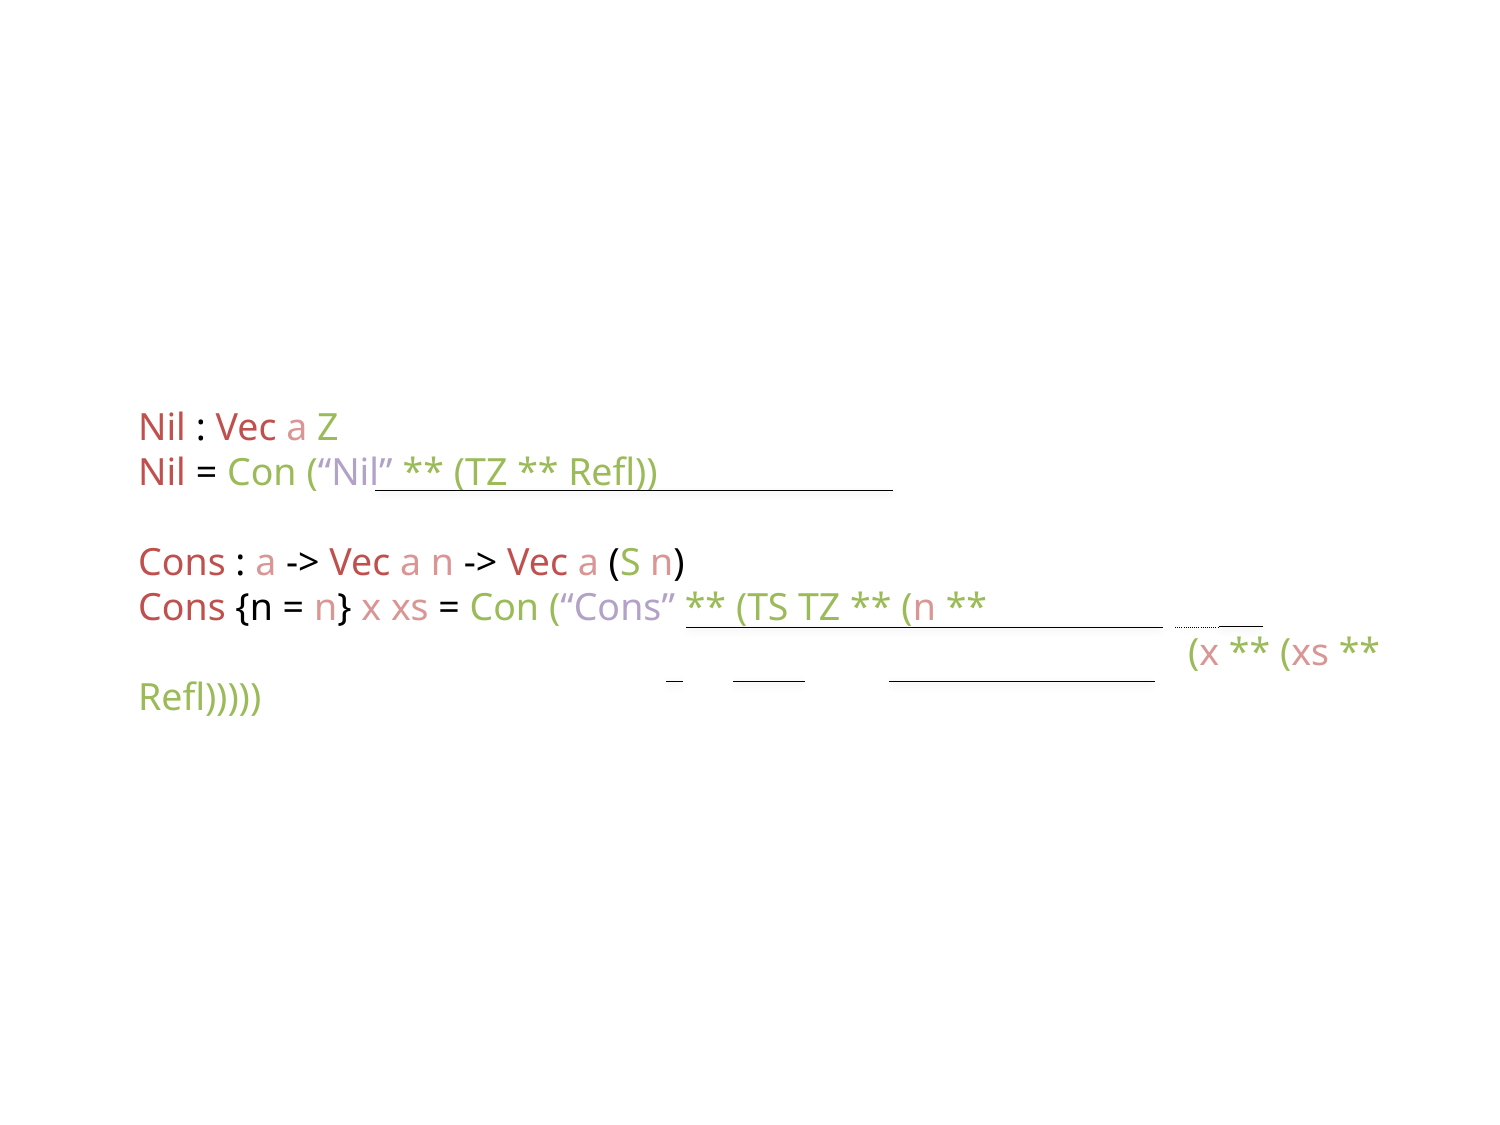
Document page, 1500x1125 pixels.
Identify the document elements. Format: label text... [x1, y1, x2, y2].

text_box Nil : Vec a Z Nil = Con (“Nil” ** (TZ ** Refl)) Cons : a -> Vec a n -> Vec a (S n) Cons {n = n} x xs = Con (“Cons” ** (TS TZ ** (n ** (x ** (xs ** Refl))))) [123, 395, 1467, 771]
